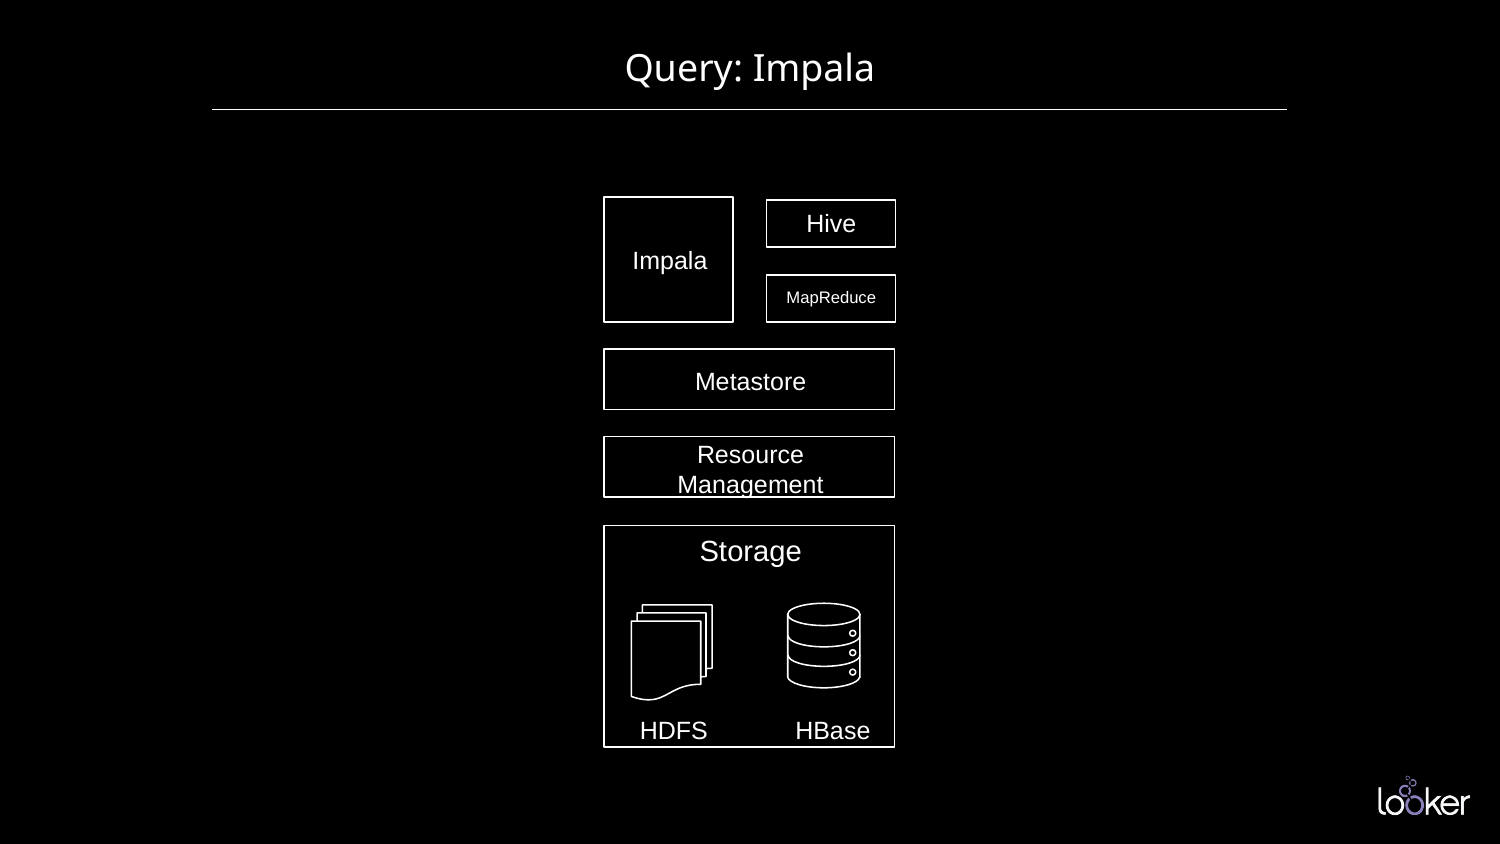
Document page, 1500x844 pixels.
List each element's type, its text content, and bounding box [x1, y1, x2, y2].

text_box Query: Impala [212, 35, 1288, 97]
text_box MapReduce [766, 273, 896, 321]
text_box [603, 525, 895, 747]
picture [1374, 771, 1474, 819]
text_box Storage [605, 526, 896, 574]
text_box Impala [605, 197, 735, 323]
text_box HDFS [624, 713, 724, 746]
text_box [787, 602, 861, 689]
text_box Metastore [605, 350, 896, 411]
text_box HBase [768, 713, 886, 746]
text_box Hive [766, 198, 896, 246]
text_box Resource Management [605, 437, 896, 499]
